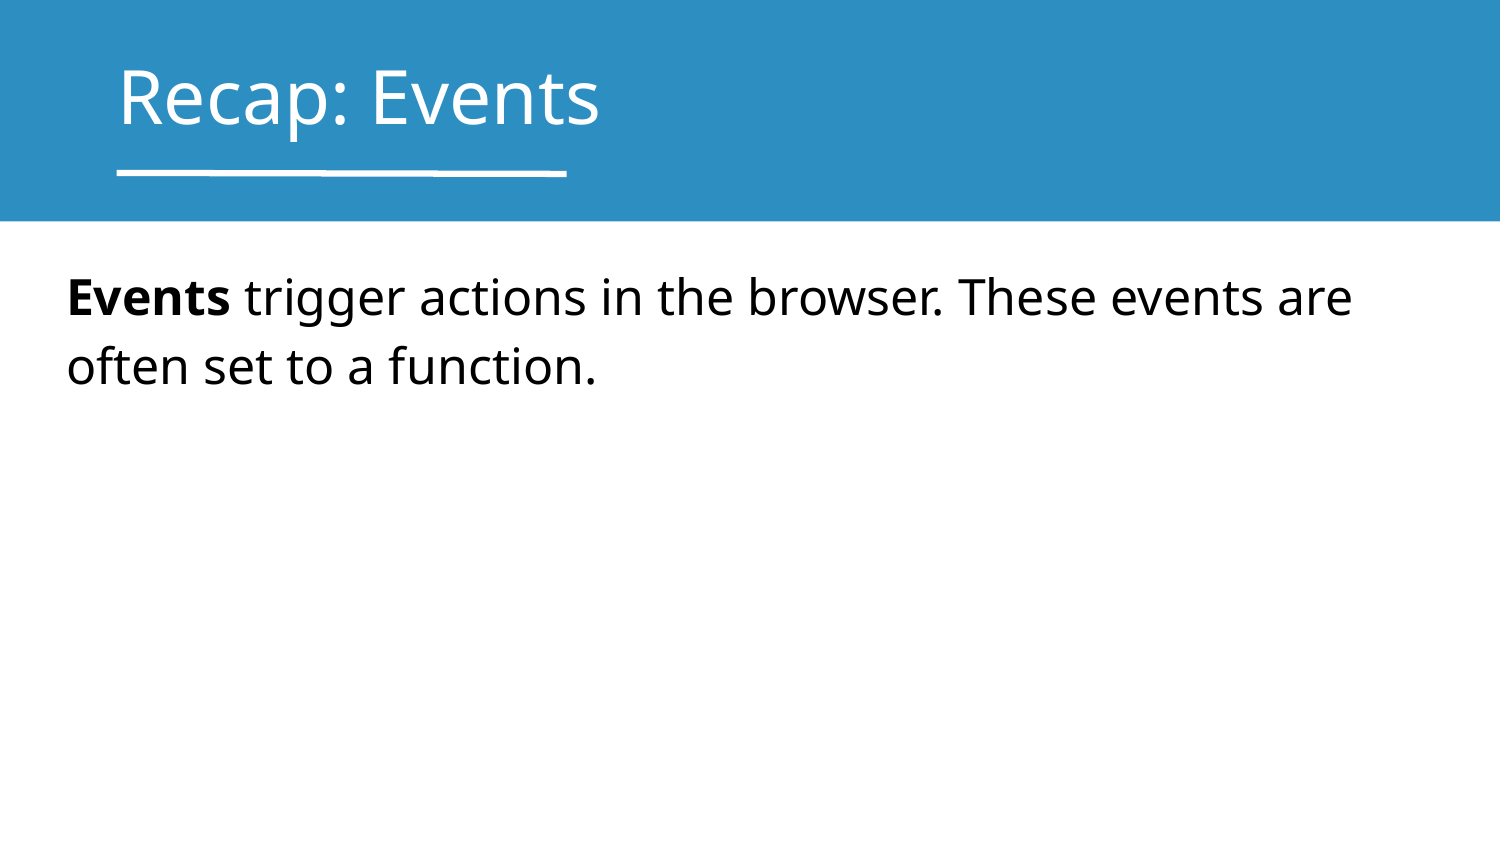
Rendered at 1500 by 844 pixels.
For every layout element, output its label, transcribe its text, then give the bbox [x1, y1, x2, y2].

list Events trigger actions in the browser. These events are often set to a function. [51, 241, 1449, 803]
title Recap: Events [102, 34, 1500, 106]
